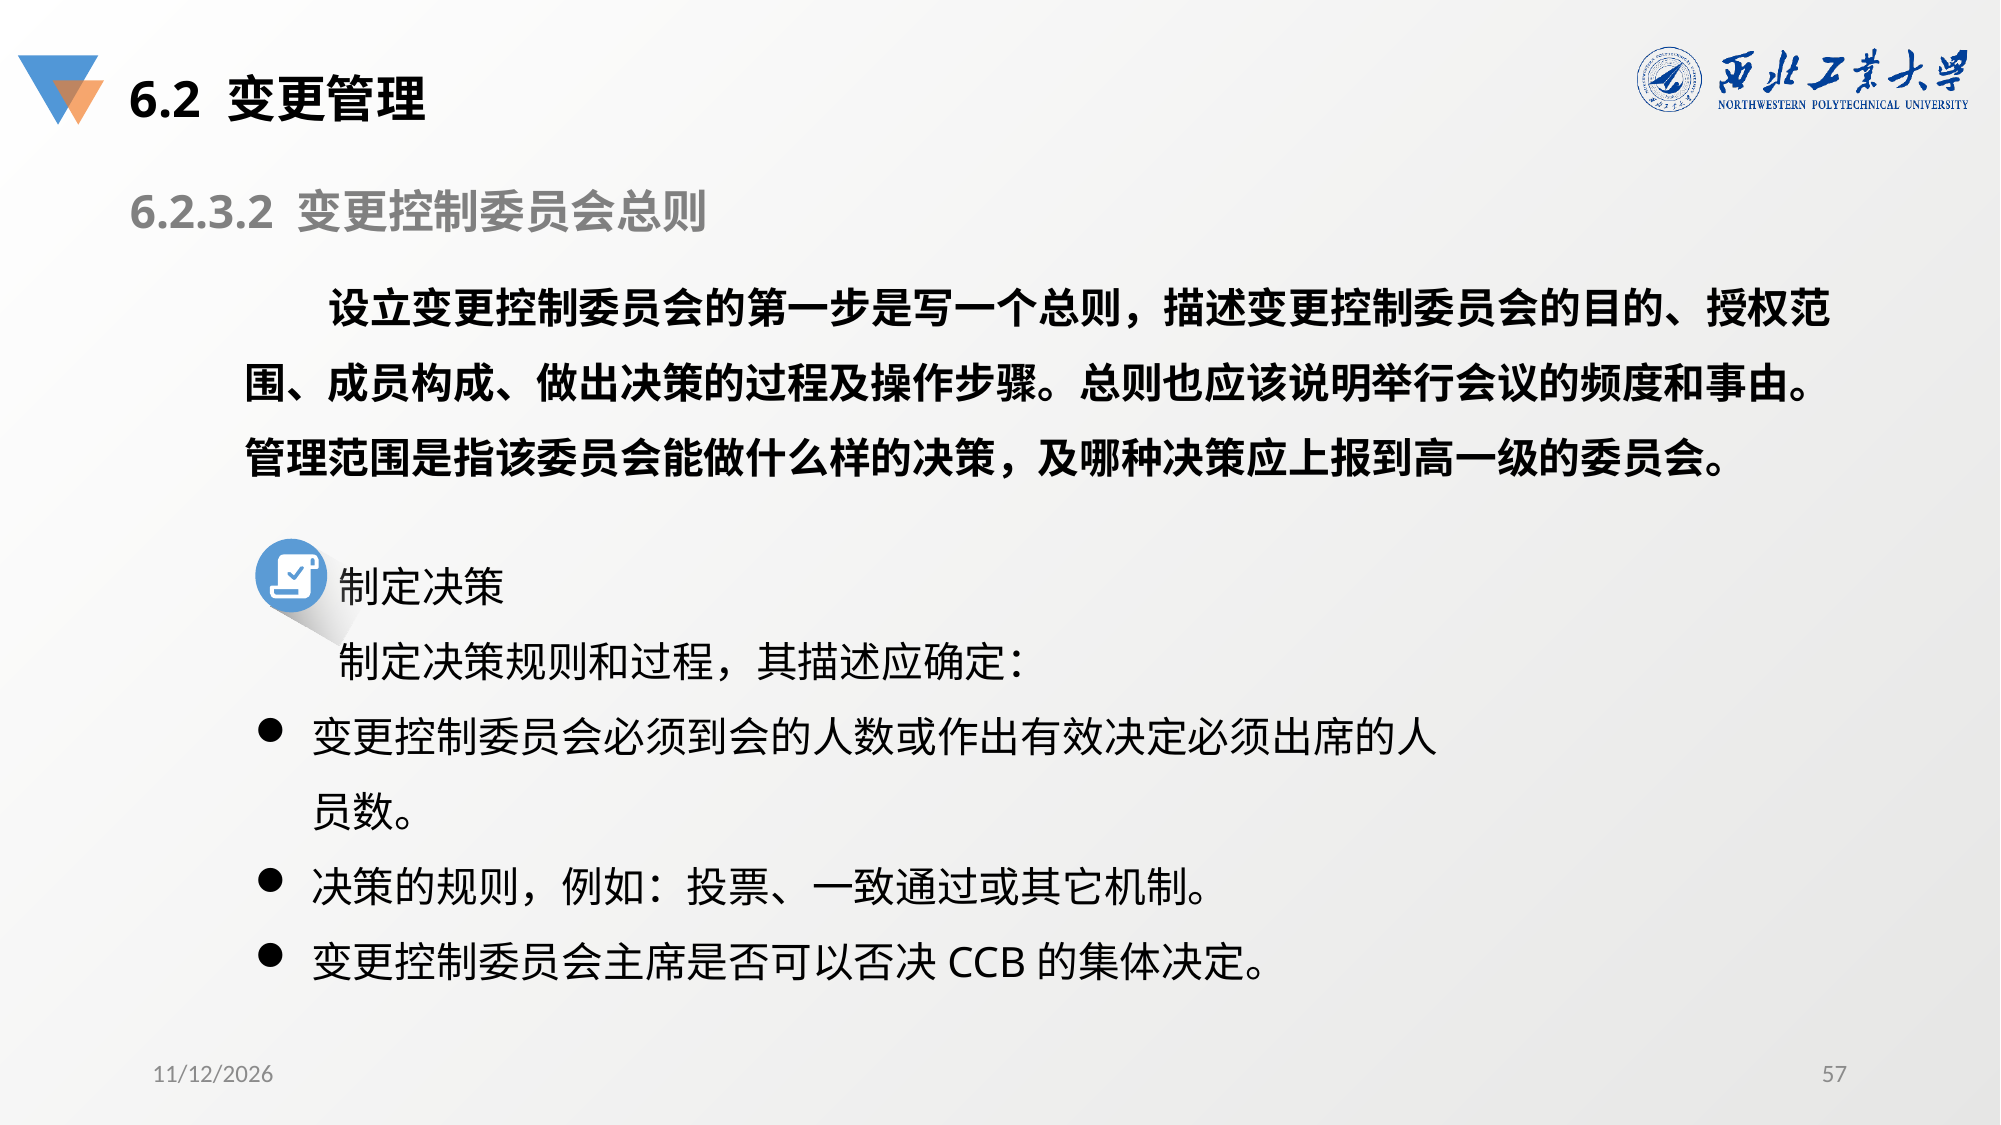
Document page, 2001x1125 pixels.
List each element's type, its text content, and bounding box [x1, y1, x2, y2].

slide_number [137, 1042, 588, 1103]
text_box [255, 538, 363, 632]
text_box 设立变更控制委员会的第一步是写一个总则，描述变更控制委员会的目的、授权范围、成员构成、做出决策的过程及操作步骤。总则也应该说明举行会议的频度和事由。管理范围是指该委员会能做什么样的决策，及哪种决策应上报到高一级的委员会。 [229, 248, 1863, 489]
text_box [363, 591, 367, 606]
slide_number 57 [1412, 1042, 1863, 1103]
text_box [17, 55, 104, 125]
text_box 6.2.3.2 变更控制委员会总则 [114, 175, 1222, 246]
picture [1633, 38, 1970, 123]
text_box 6.2 变更管理 [114, 60, 777, 136]
text_box 制定决策 制定决策规则和过程，其描述应确定： 变更控制委员会必须到会的人数或作出有效决定必须出席的人员数。 决策的规则，例如：投票、一致通过或其它机制。 变更控制委员会主席是否可以否决CCB的集体决定。 [239, 528, 1475, 993]
